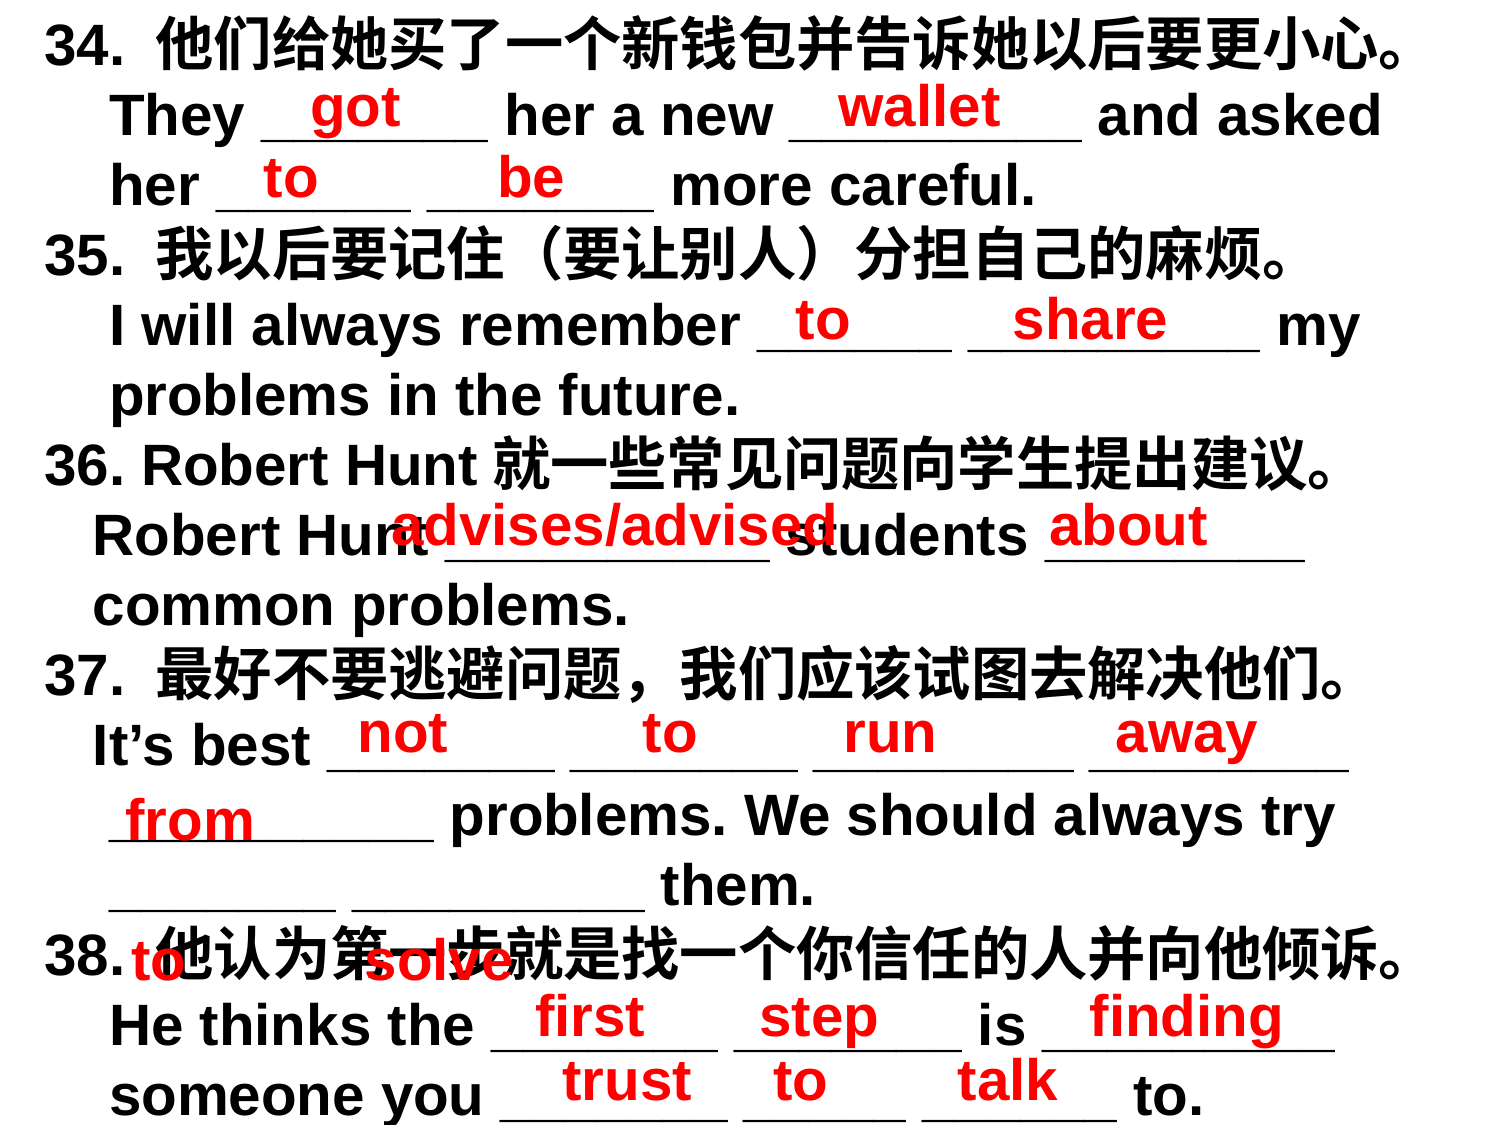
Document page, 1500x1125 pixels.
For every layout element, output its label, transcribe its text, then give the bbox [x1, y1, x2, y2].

text_box 34. 他们给她买了一个新钱包并告诉她以后要更小心。 They _______ her a new _________ and asked her ______ _______ more careful. 35. 我以后要记住（要让别人）分担自己的麻烦。 I will always remember ______ _________ my problems in the future. 36. Robert Hunt就一些常见问题向学生提出建议。 Robert Hunt __________ students ________ common problems. 37. 最好不要逃避问题，我们应该试图去解决他们。 It’s best _______ _______ ________ ________ __________ problems. We should always try _______ _________ them. 38. 他认为第一步就是找一个你信任的人并向他倾诉。 He thinks the _______ _______ is _________ someone you _______ _____ ______ to. [29, 0, 1459, 1125]
text_box first step finding [510, 970, 1316, 1056]
text_box advises/advised about [360, 479, 1224, 635]
text_box got wallet [285, 61, 1017, 146]
text_box trust to talk [537, 1034, 1075, 1120]
text_box to be [238, 132, 581, 217]
text_box to share [770, 273, 1184, 359]
text_box not to run away [332, 687, 1291, 772]
text_box from to solve [100, 774, 1368, 1000]
